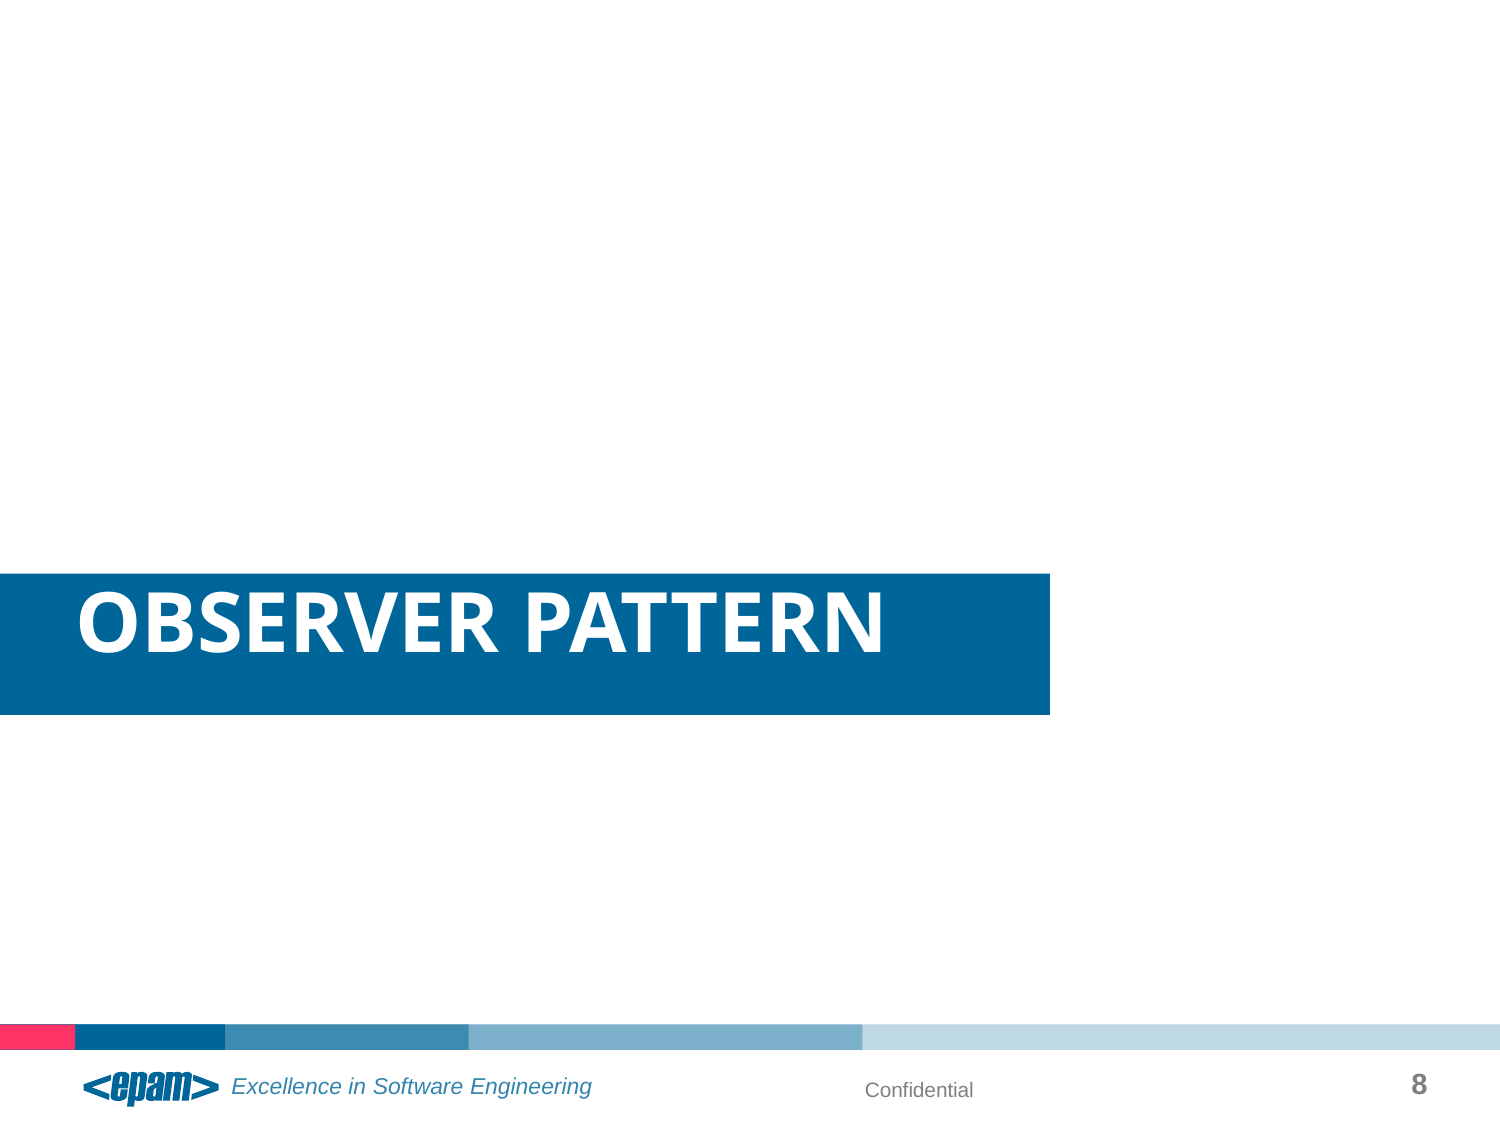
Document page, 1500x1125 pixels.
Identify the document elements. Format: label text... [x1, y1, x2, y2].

title OBSERVER PATTERN [0, 573, 1050, 715]
footer Confidential [849, 1069, 1348, 1125]
slide_number 8 [1348, 1065, 1428, 1125]
